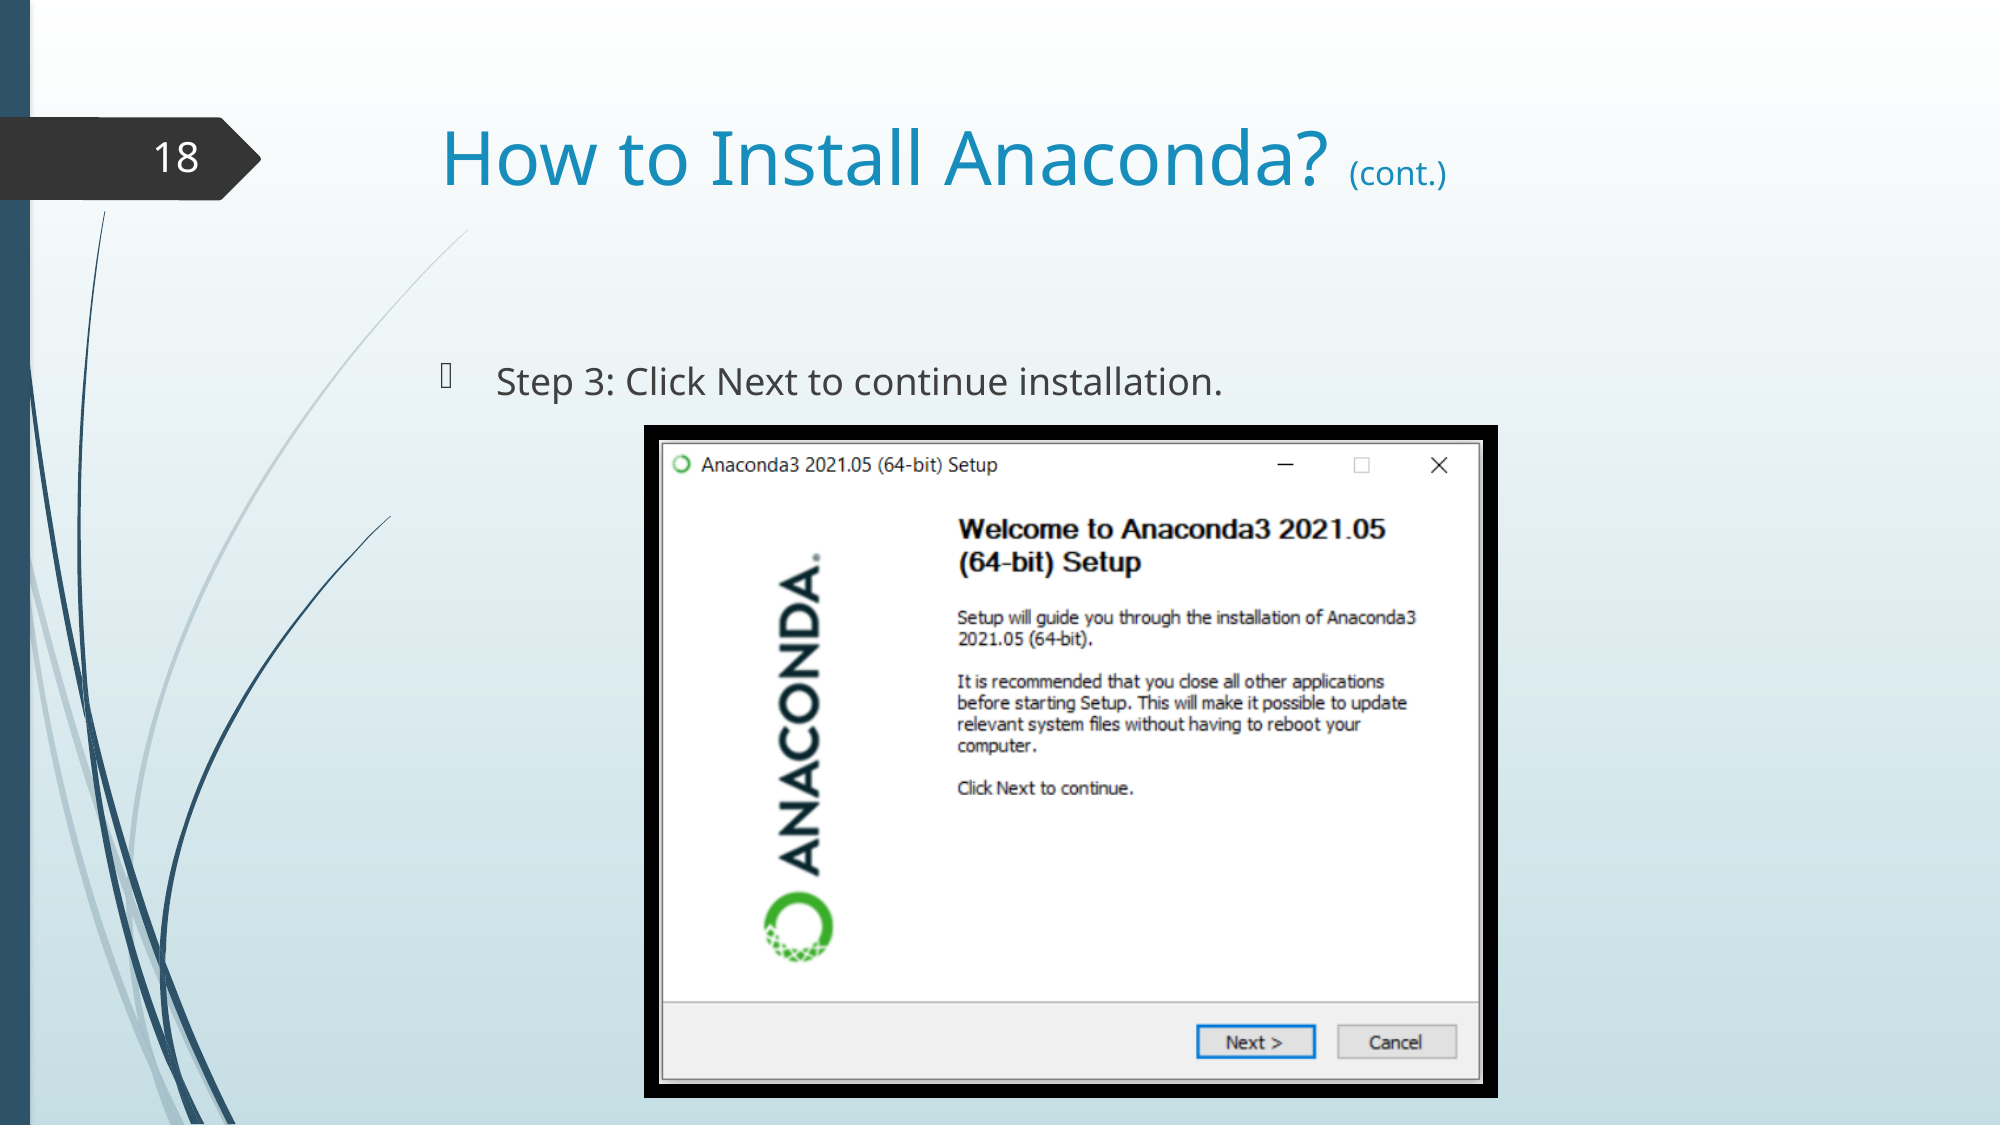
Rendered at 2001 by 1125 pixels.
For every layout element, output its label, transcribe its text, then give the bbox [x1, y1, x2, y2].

list Step 3: Click Next to continue installation. [424, 350, 1718, 970]
picture [658, 439, 1484, 1085]
slide_number 18 [87, 129, 216, 190]
title How to Install Anaconda? (cont.) [425, 102, 1888, 313]
